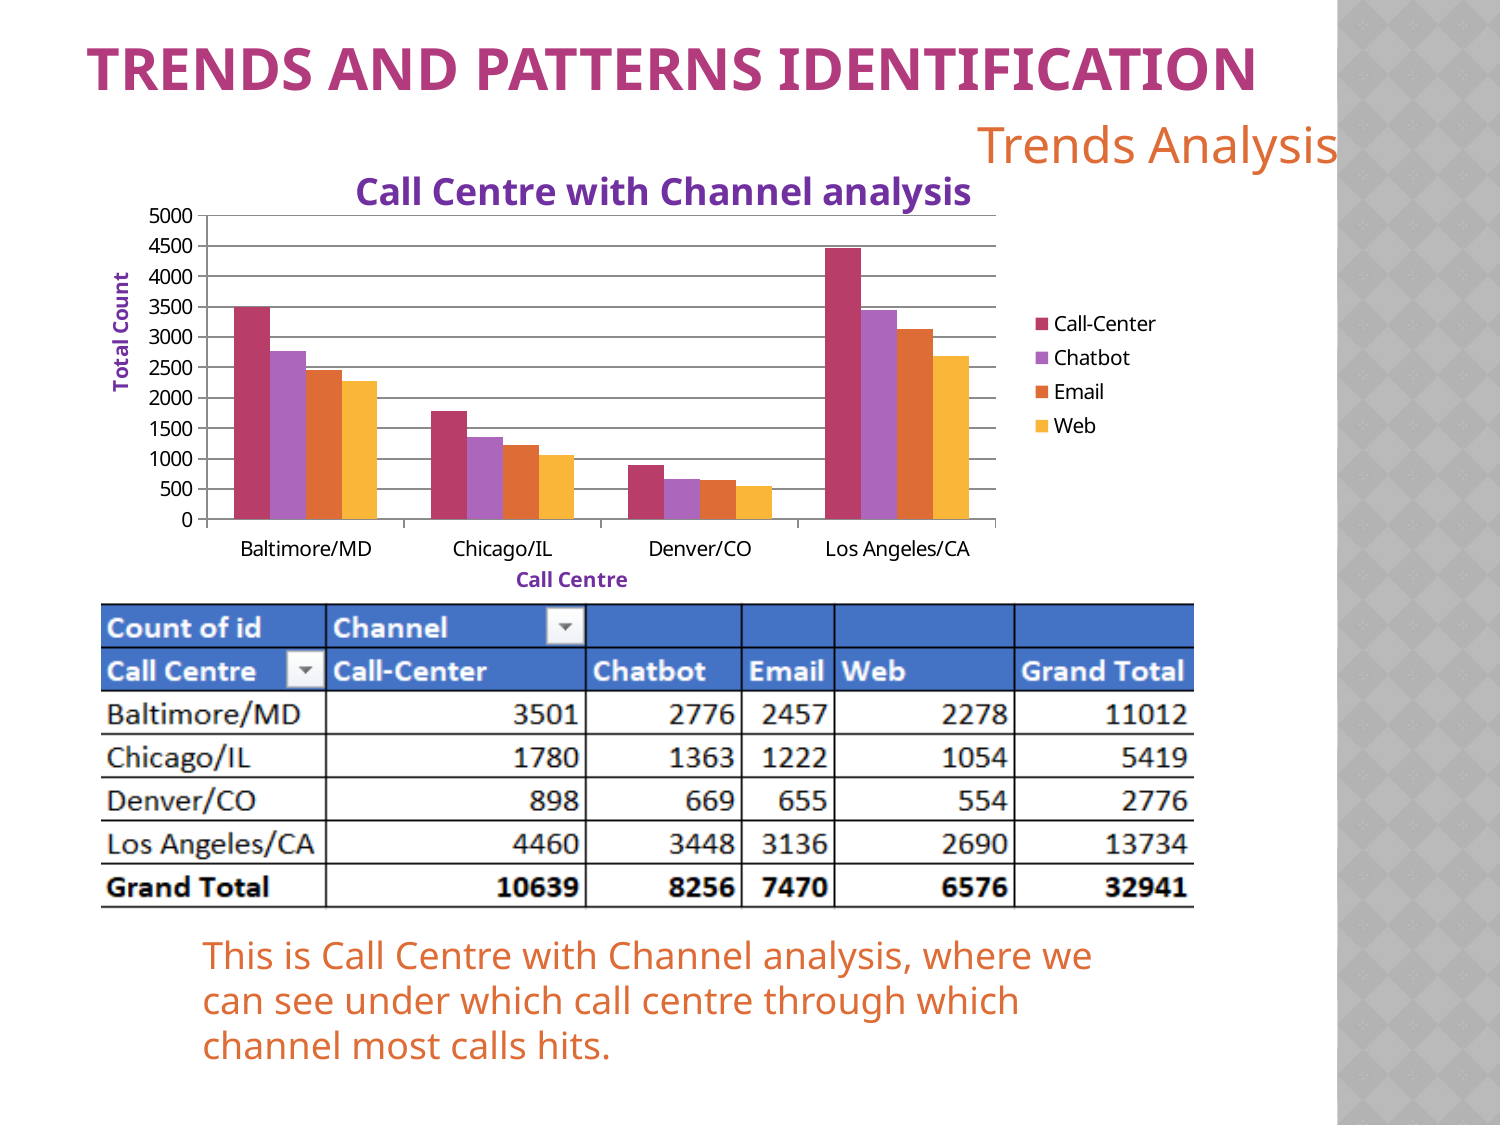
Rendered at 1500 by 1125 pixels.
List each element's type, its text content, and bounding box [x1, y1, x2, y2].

title Trends and Patterns Identification [78, 12, 1279, 103]
text_box Trends Analysis [962, 106, 1500, 181]
chart [99, 149, 1176, 601]
text_box This is Call Centre with Channel analysis, where we can see under which call centre through which channel most calls hits. [187, 924, 1125, 1075]
picture [101, 601, 1195, 911]
